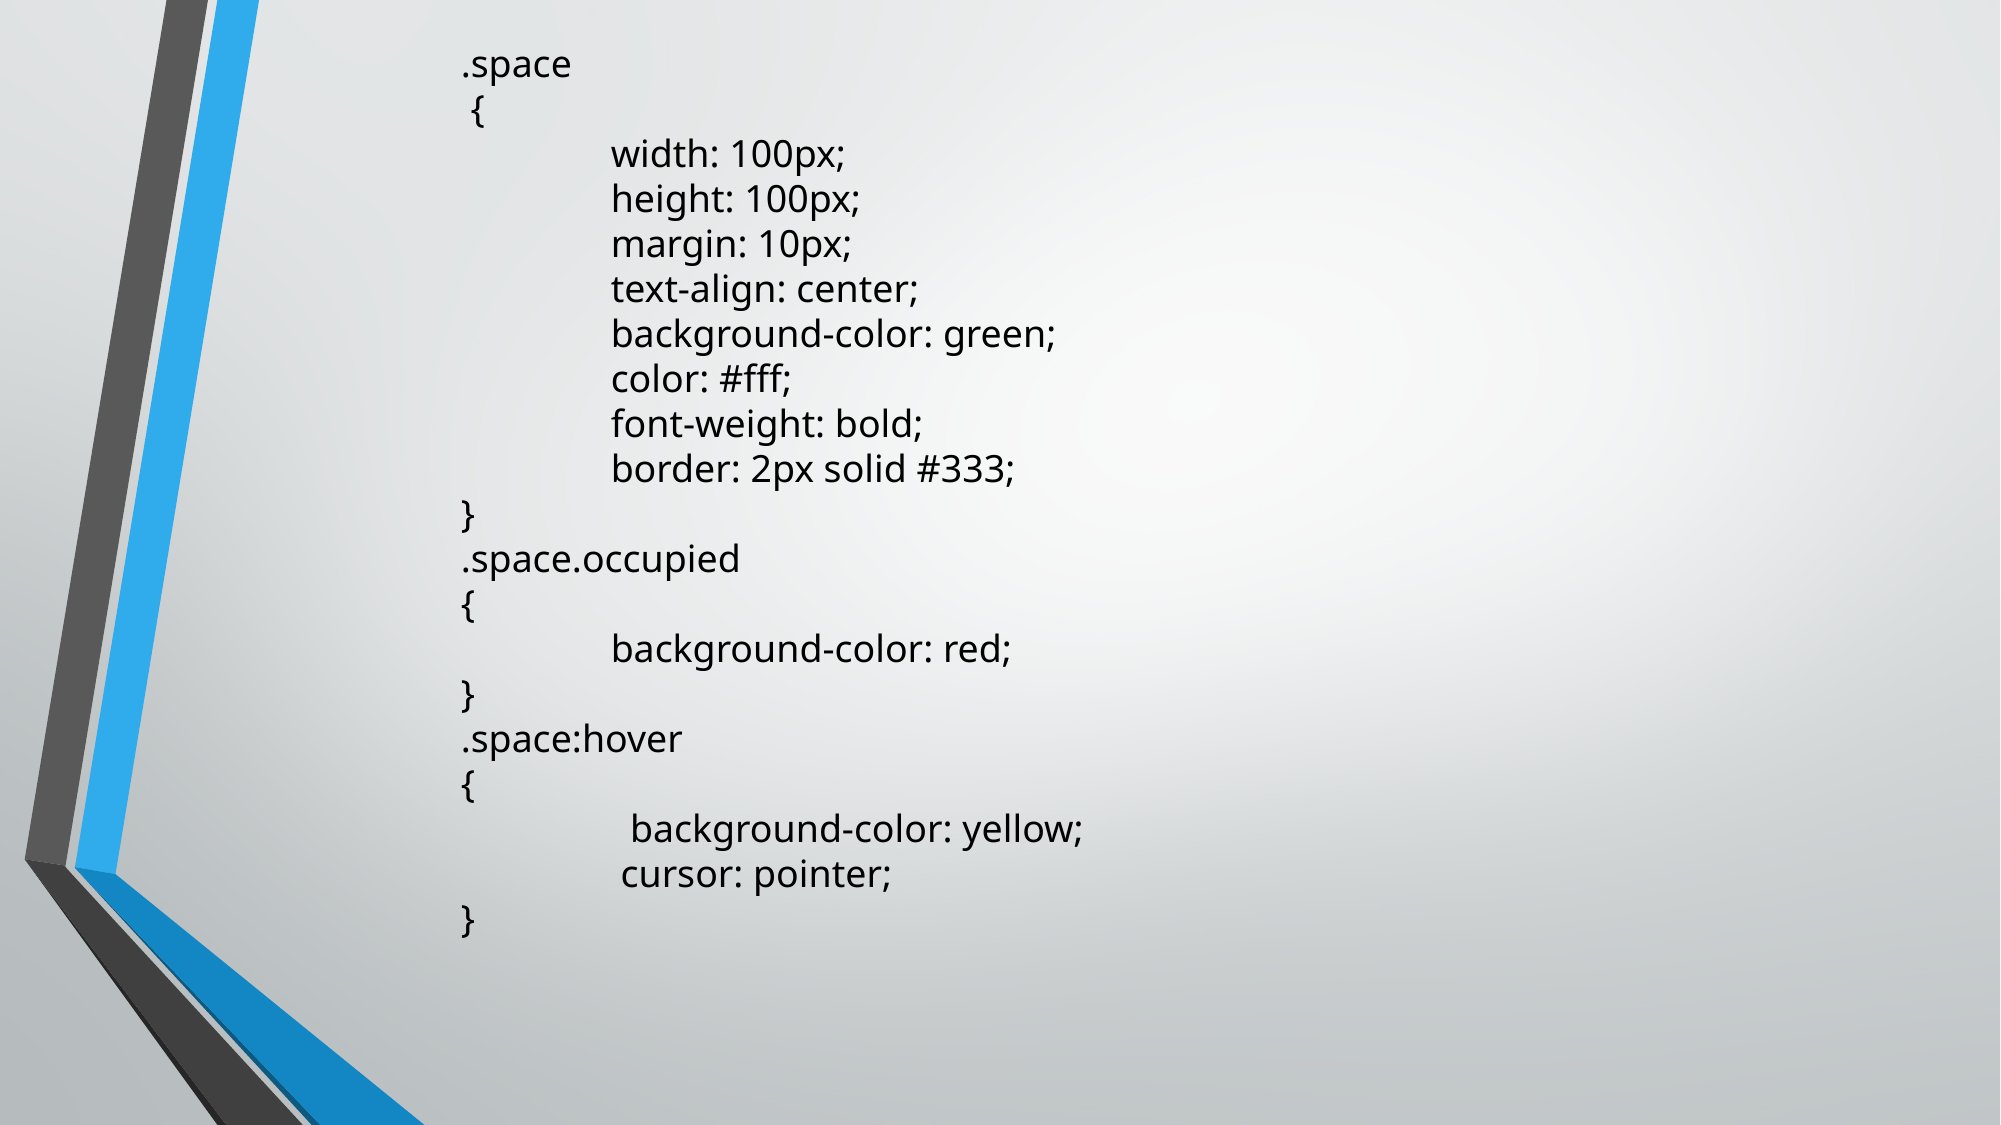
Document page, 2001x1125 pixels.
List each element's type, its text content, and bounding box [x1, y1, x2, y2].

text_box .space { width: 100px; height: 100px; margin: 10px; text-align: center; background-color: green; color: #fff; font-weight: bold; border: 2px solid #333; } .space.occupied { background-color: red; } .space:hover { background-color: yellow; cursor: pointer; } [446, 32, 1446, 948]
